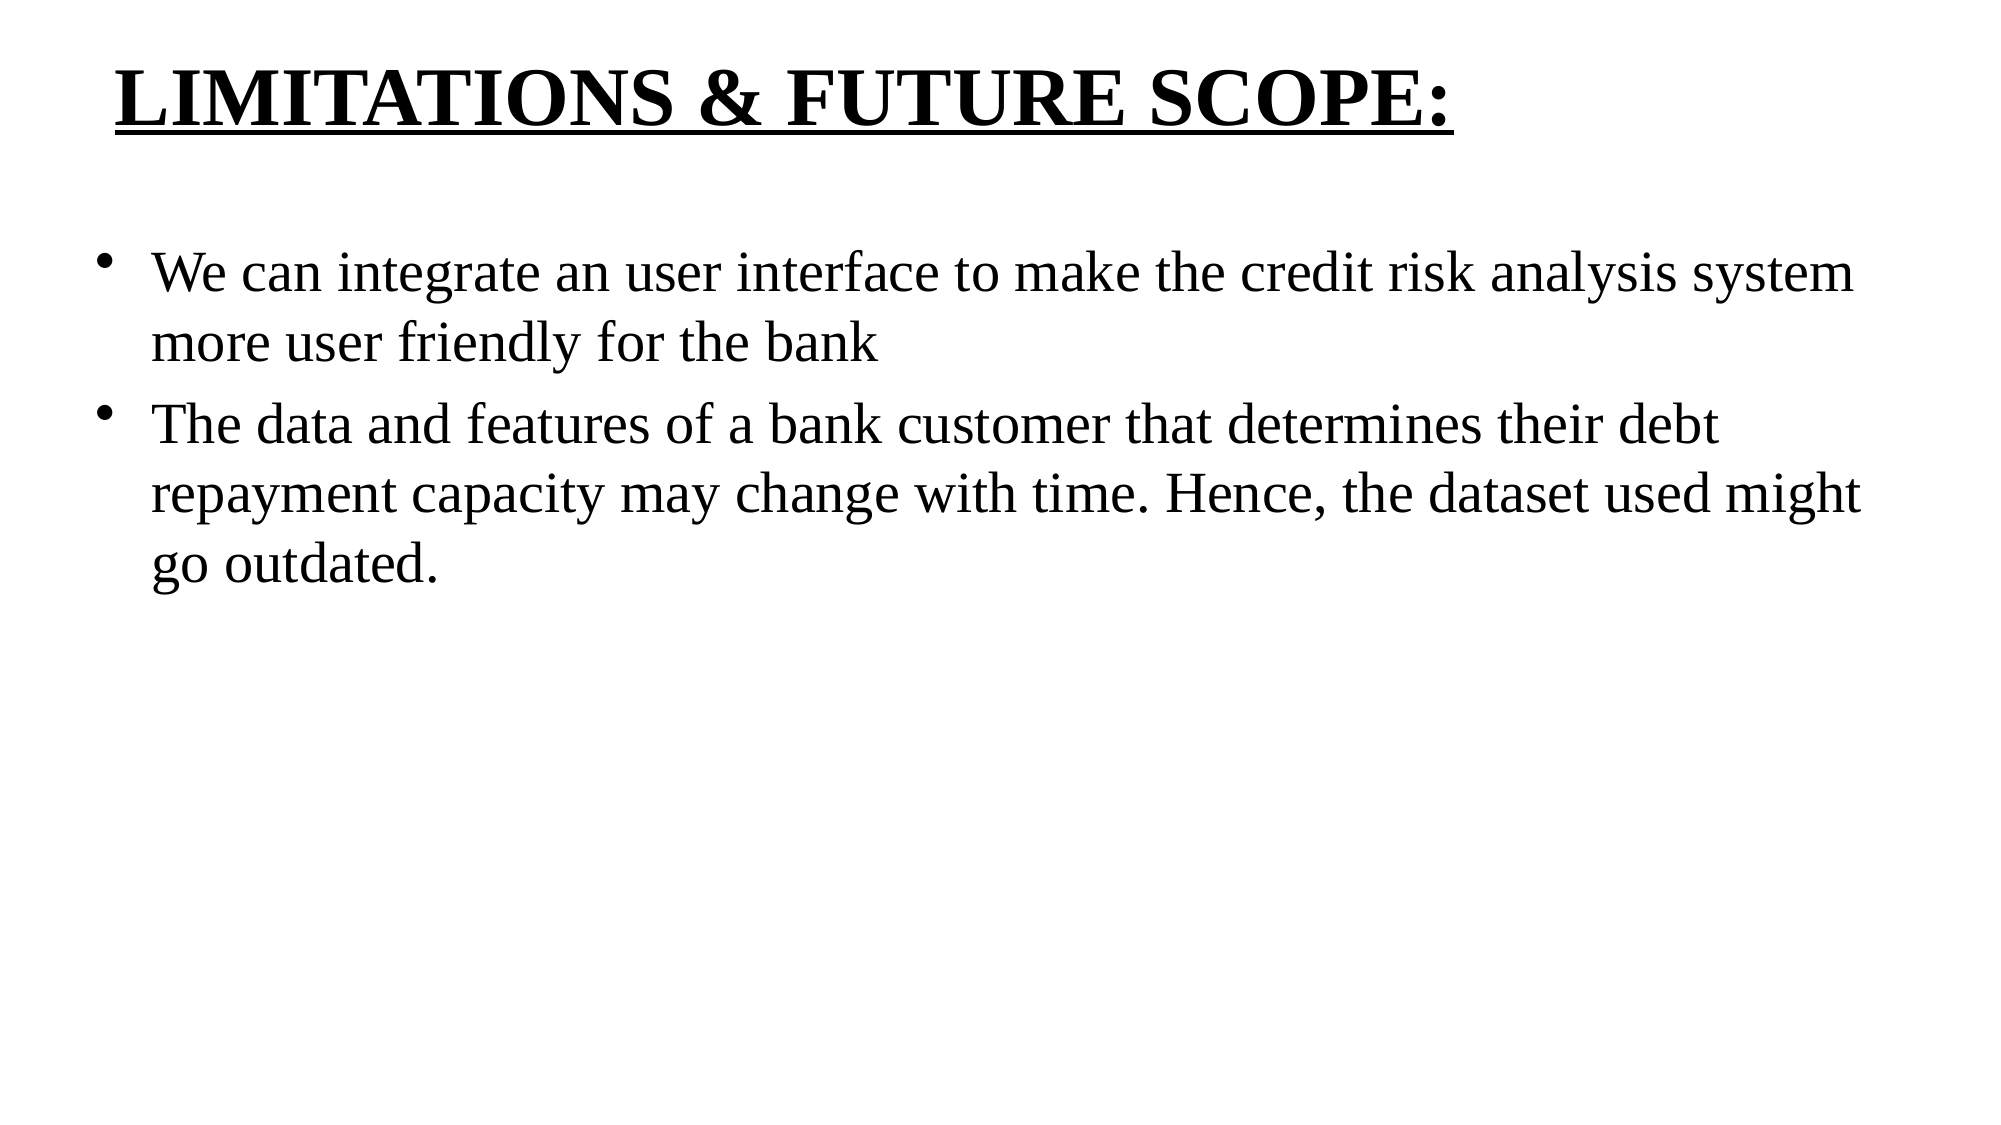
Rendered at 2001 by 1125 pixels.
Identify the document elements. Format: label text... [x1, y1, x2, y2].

title LIMITATIONS & FUTURE SCOPE: [99, 30, 1901, 155]
list We can integrate an user interface to make the credit risk analysis system more user friendly for the bank The data and features of a bank customer that determines their debt repayment capacity may change with time. Hence, the dataset used might go outdated. [80, 225, 1881, 969]
